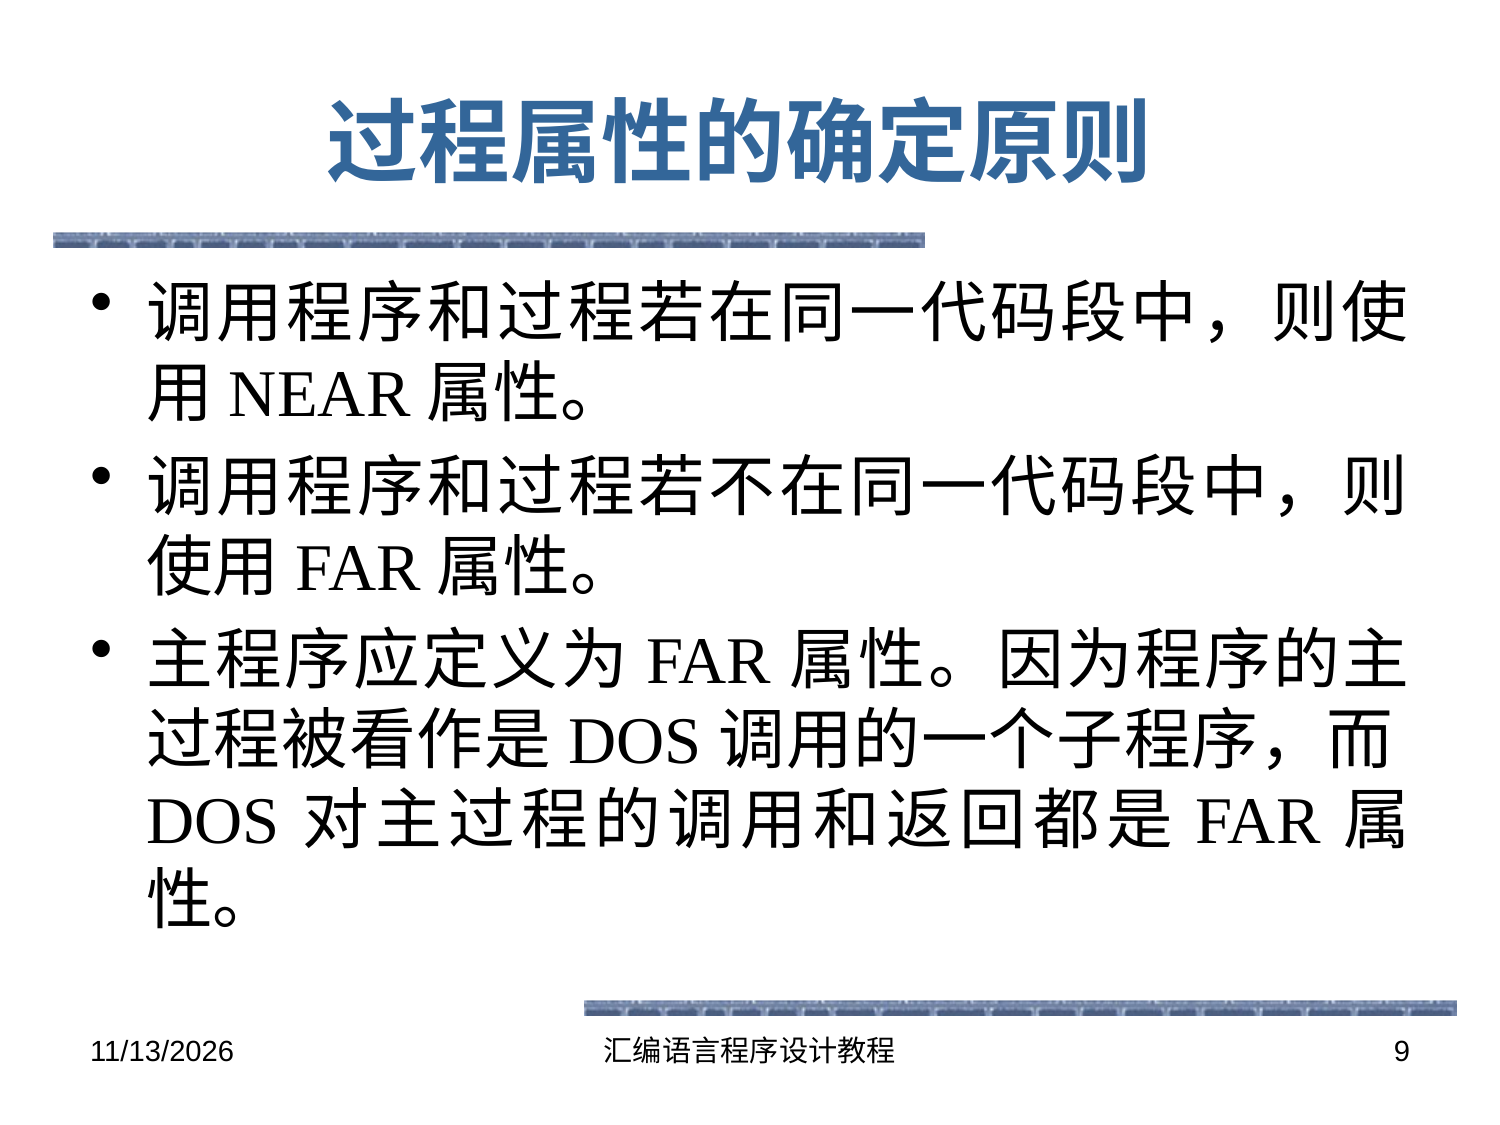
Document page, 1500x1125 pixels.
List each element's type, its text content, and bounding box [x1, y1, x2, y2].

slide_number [74, 1024, 426, 1103]
picture [53, 231, 925, 248]
footer 汇编语言程序设计教程 [512, 1024, 988, 1103]
list 调用程序和过程若在同一代码段中，则使用NEAR属性。 调用程序和过程若不在同一代码段中，则使用FAR属性。 主程序应定义为FAR属性。因为程序的主过程被看作是DOS调用的一个子程序，而DOS对主过程的调用和返回都是FAR属性。 [74, 262, 1426, 1006]
slide_number 9 [1074, 1024, 1426, 1103]
picture [584, 999, 1457, 1016]
title 过程属性的确定原则 [74, 44, 1426, 233]
